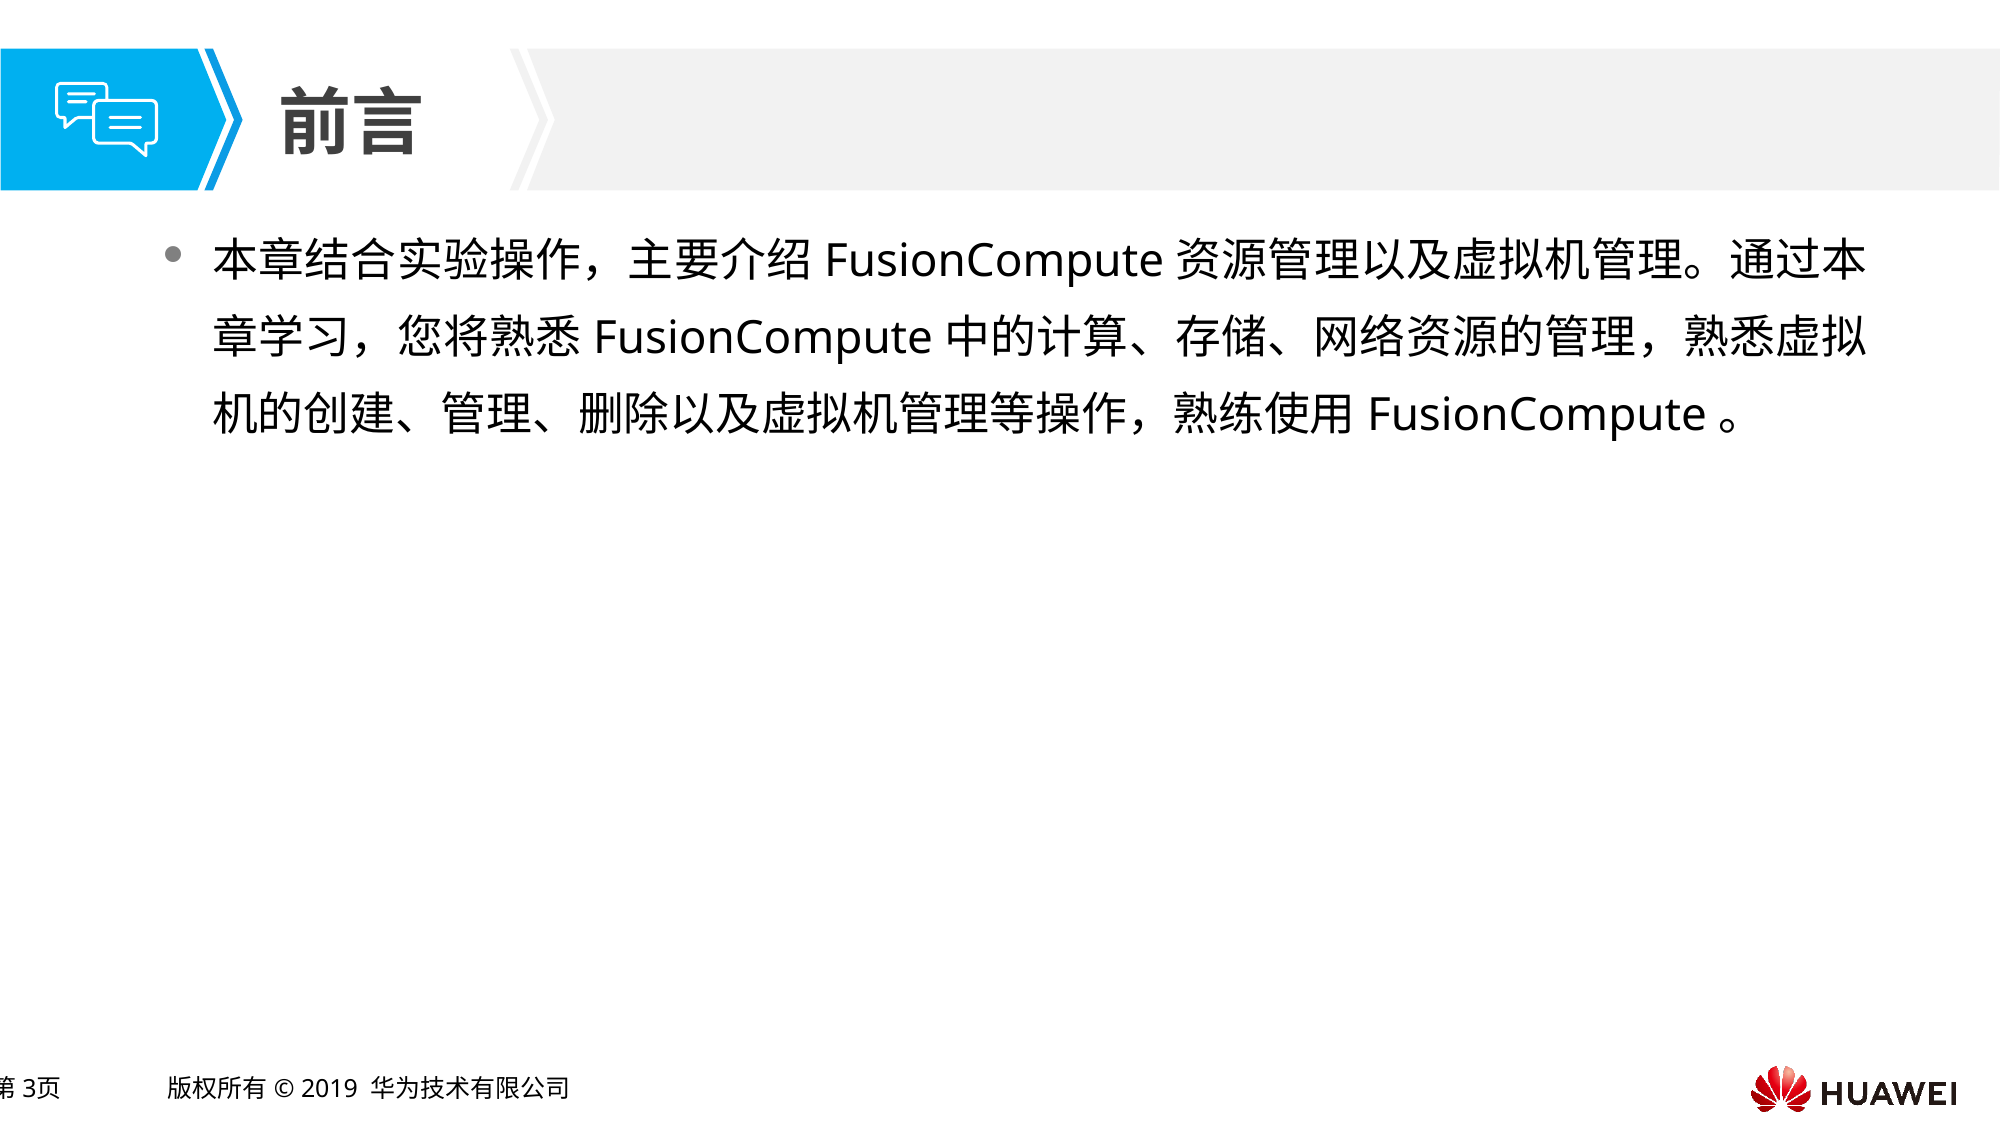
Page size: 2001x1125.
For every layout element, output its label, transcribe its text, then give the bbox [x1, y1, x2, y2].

list 本章结合实验操作，主要介绍FusionCompute资源管理以及虚拟机管理。通过本章学习，您将熟悉FusionCompute中的计算、存储、网络资源的管理，熟悉虚拟机的创建、管理、删除以及虚拟机管理等操作，熟练使用FusionCompute。 [149, 202, 1882, 971]
picture [1751, 1066, 1956, 1112]
